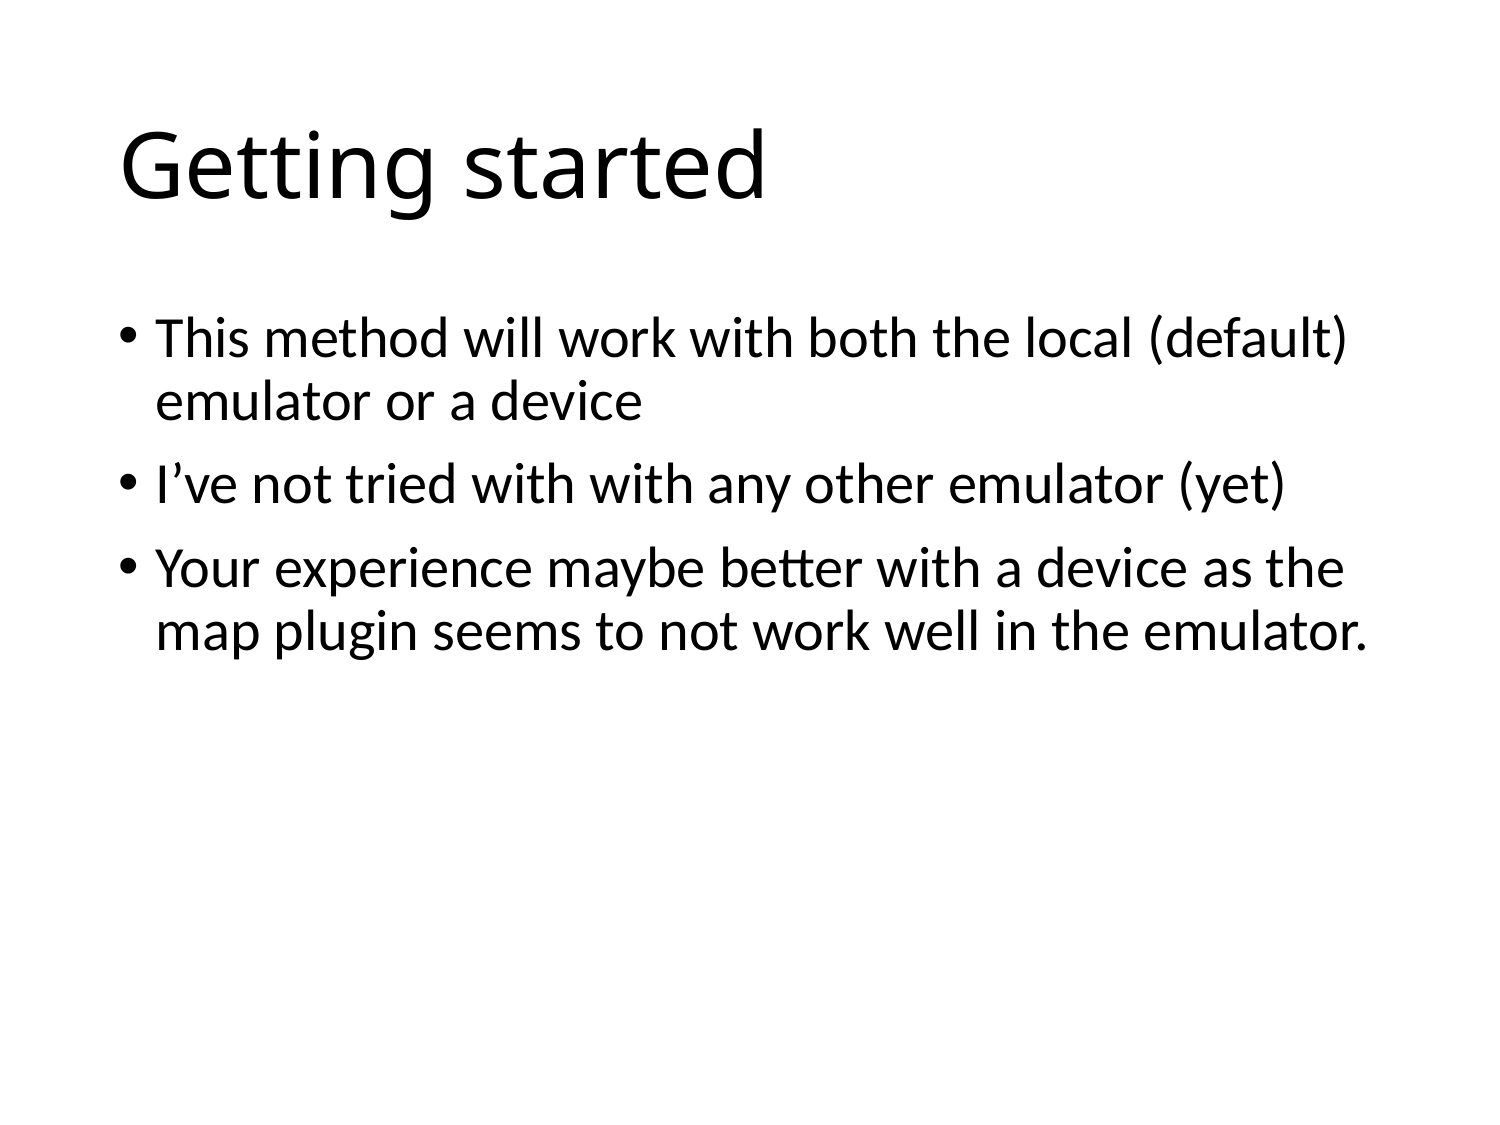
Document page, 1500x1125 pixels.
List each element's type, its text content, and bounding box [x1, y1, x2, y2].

title Getting started [103, 59, 1397, 278]
list This method will work with both the local (default) emulator or a device I’ve not tried with with any other emulator (yet) Your experience maybe better with a device as the map plugin seems to not work well in the emulator. [103, 299, 1397, 1014]
